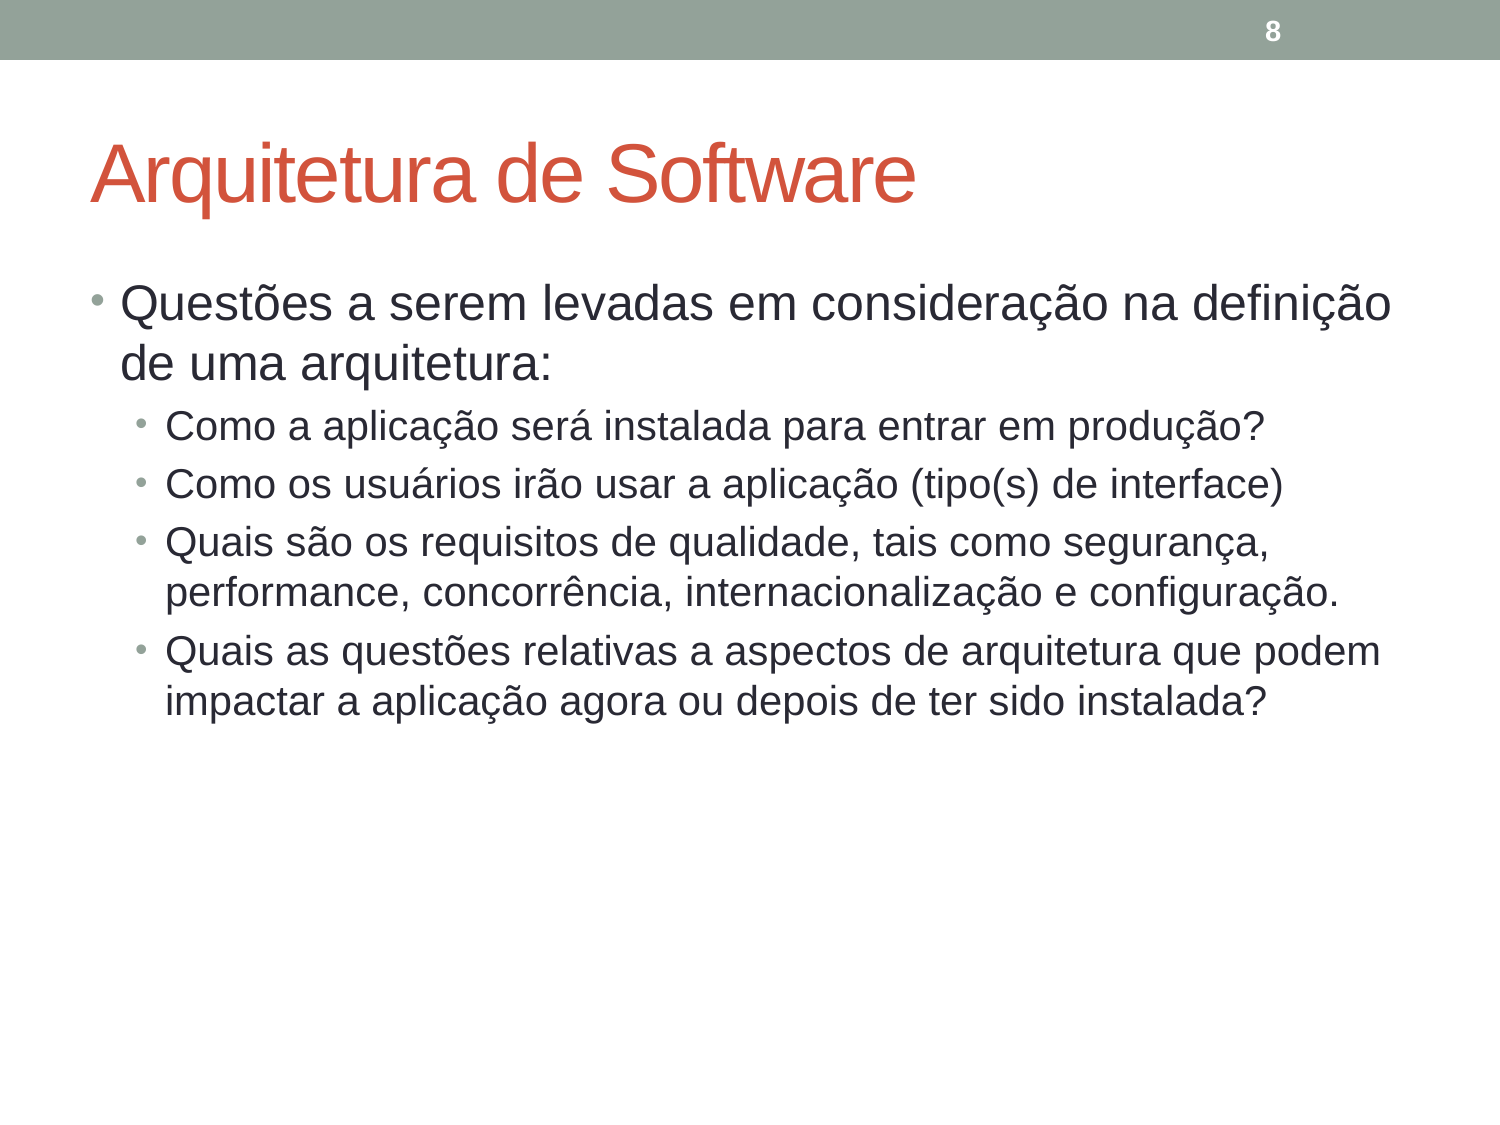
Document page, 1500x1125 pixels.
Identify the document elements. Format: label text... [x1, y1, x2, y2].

title Arquitetura de Software [75, 87, 1425, 250]
slide_number 8 [1250, 3, 1425, 57]
list Questões a serem levadas em consideração na definição de uma arquitetura: Como a aplicação será instalada para entrar em produção? Como os usuários irão usar a aplicação (tipo(s) de interface) Quais são os requisitos de qualidade, tais como segurança, performance, concorrência, internacionalização e configuração. Quais as questões relativas a aspectos de arquitetura que podem impactar a aplicação agora ou depois de ter sido instalada? [75, 262, 1425, 1063]
